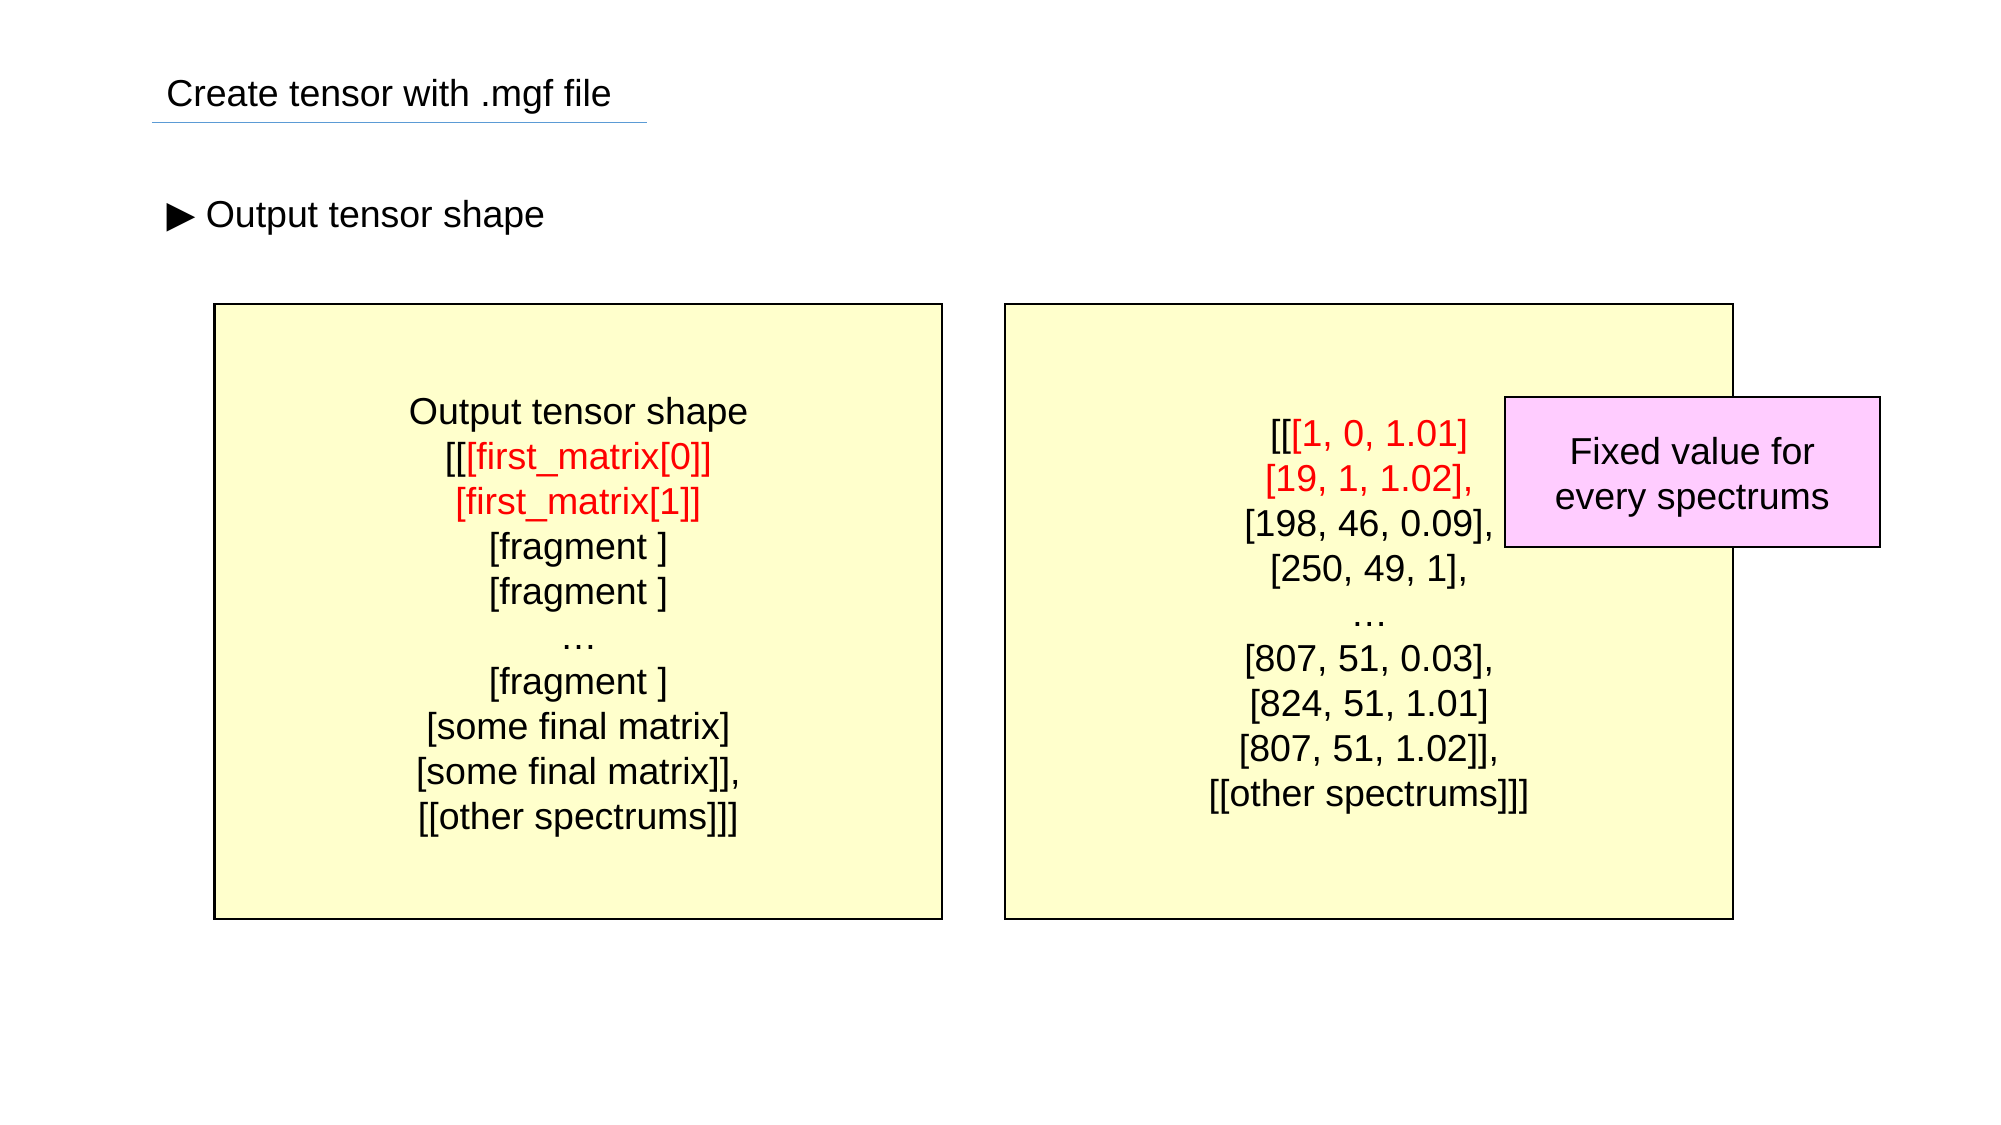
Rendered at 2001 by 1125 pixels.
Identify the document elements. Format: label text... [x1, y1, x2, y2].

text_box Fixed value for every spectrums [1504, 396, 1881, 548]
text_box Create tensor with .mgf file [151, 61, 1006, 122]
text_box ▶ Output tensor shape [151, 183, 1437, 243]
text_box [[[1, 0, 1.01] [19, 1, 1.02], [198, 46, 0.09], [250, 49, 1], … [807, 51, 0.03], [824, 51, 1.01] [807, 51, 1.02]], [[other spectrums]]] [1004, 303, 1734, 920]
